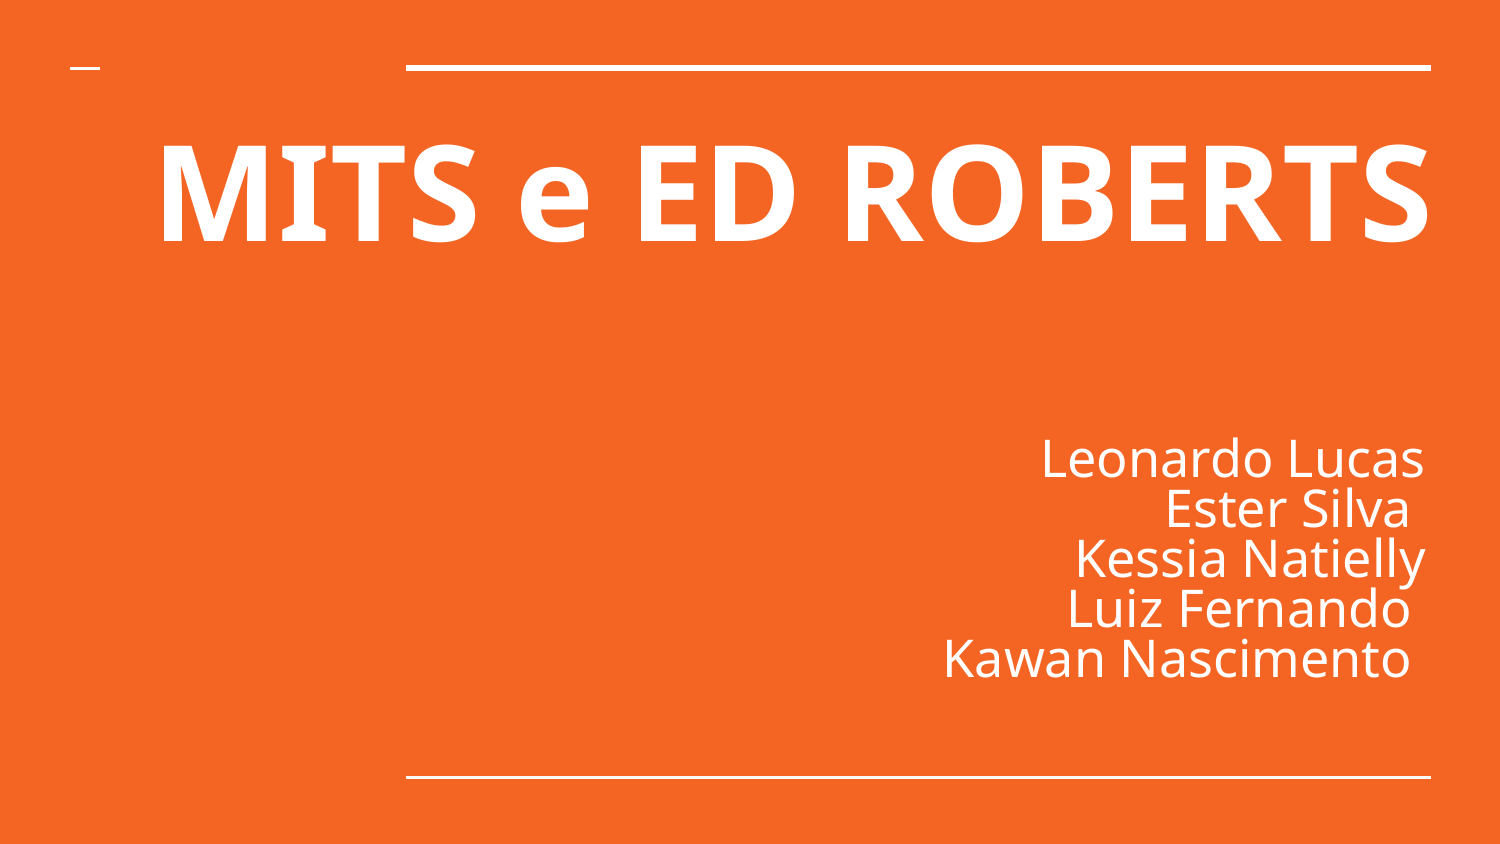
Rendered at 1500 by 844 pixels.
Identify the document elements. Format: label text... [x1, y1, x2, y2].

title MITS e ED ROBERTS [51, 93, 1449, 448]
subtitle Leonardo Lucas Ester Silva Kessia Natielly Luiz Fernando Kawan Nascimento [43, 498, 1441, 703]
